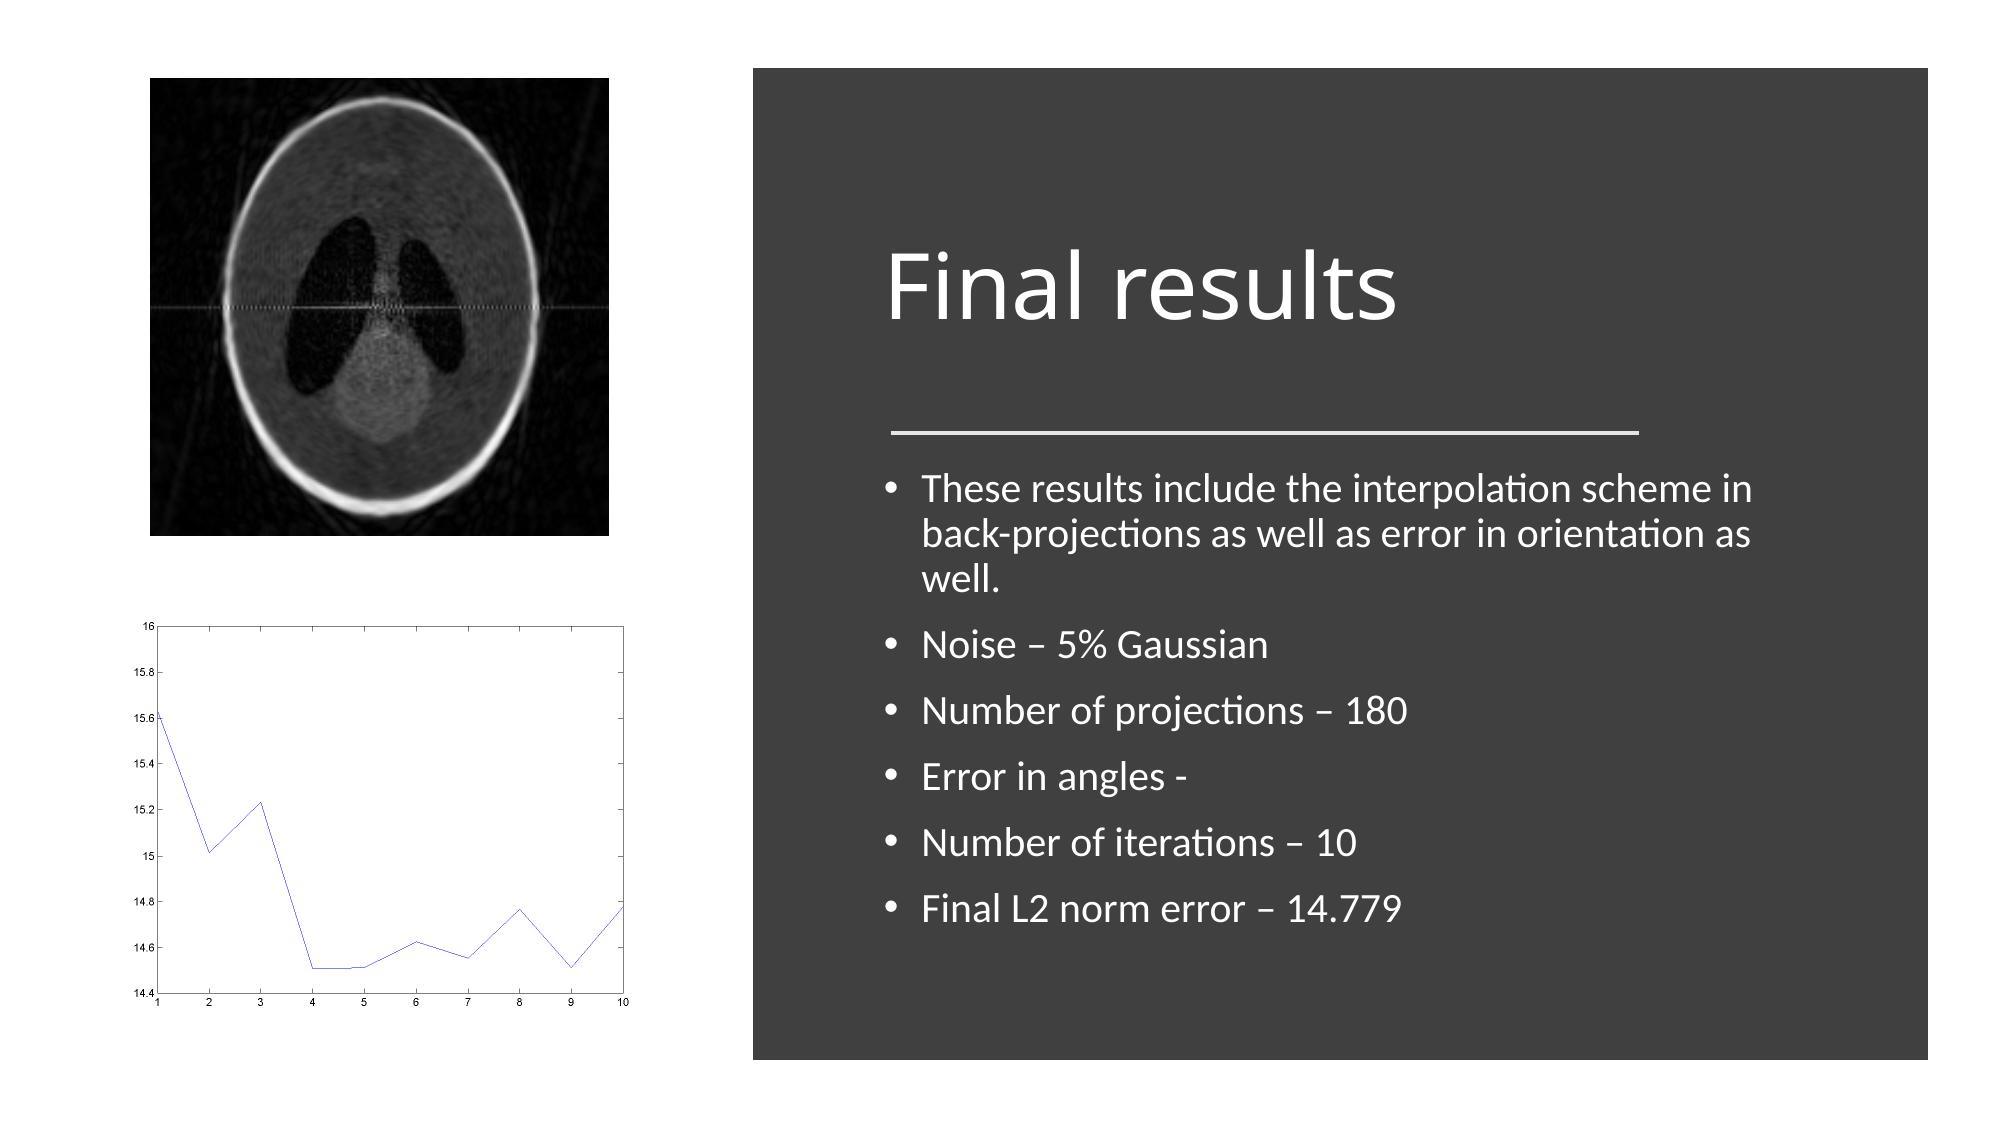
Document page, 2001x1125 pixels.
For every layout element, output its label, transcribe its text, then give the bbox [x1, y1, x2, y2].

picture [150, 78, 609, 537]
picture [78, 592, 680, 1043]
title Final results [869, 172, 1795, 407]
text_box [762, 77, 1918, 1050]
